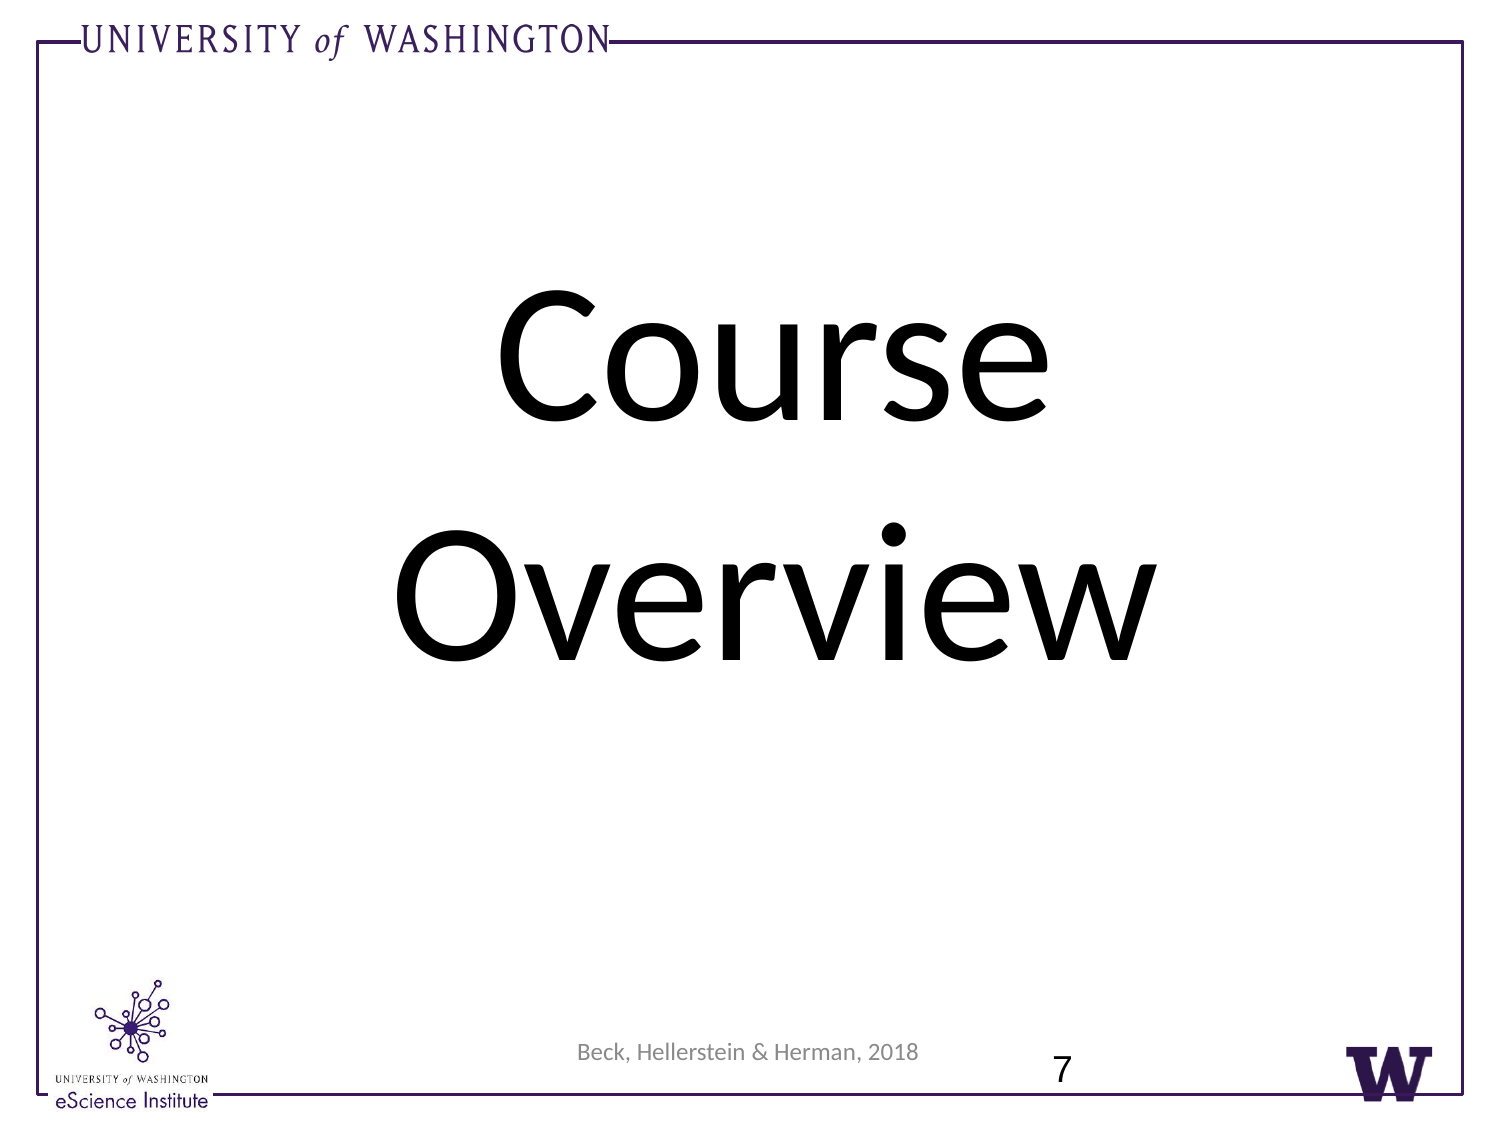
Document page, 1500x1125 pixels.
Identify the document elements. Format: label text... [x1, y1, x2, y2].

text_box Course Overview [99, 212, 1450, 388]
footer Beck, Hellerstein & Herman, 2018 [510, 1027, 986, 1088]
picture [81, 24, 609, 61]
text_box 7 [1037, 1037, 1325, 1098]
picture [1339, 1041, 1438, 1093]
picture [48, 978, 213, 1113]
picture [1339, 1096, 1438, 1107]
